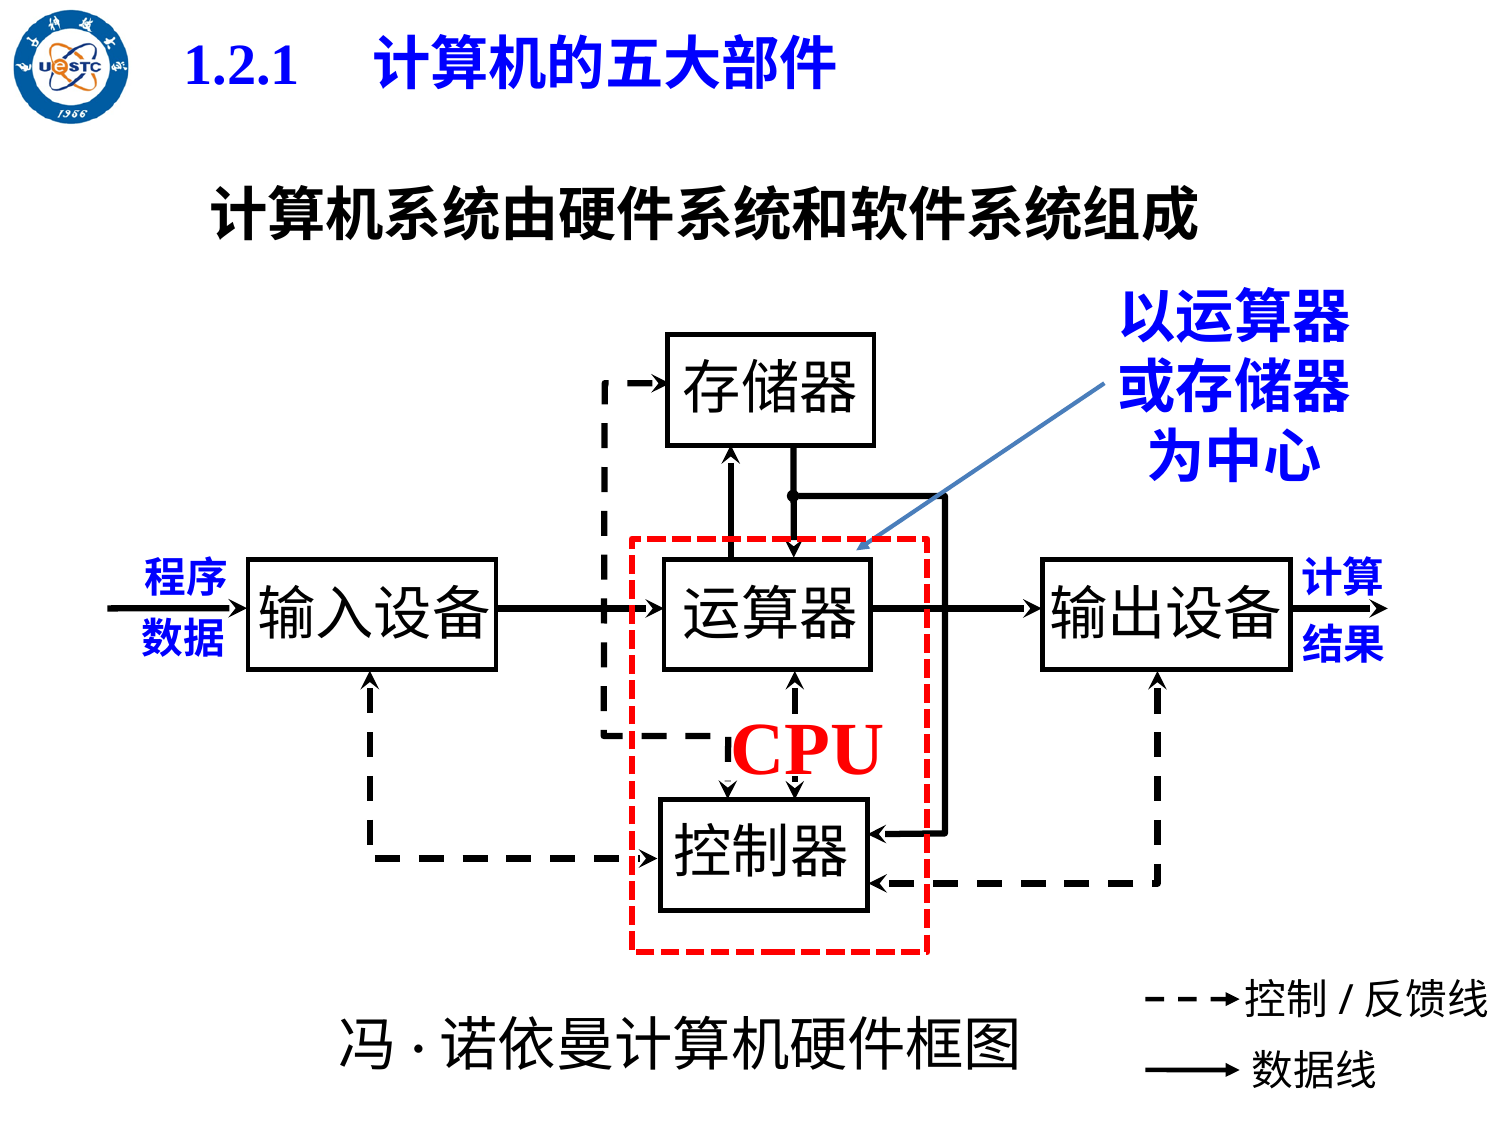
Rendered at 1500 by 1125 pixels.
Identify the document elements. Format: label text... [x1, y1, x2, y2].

text_box 1.2.1 计算机的五大部件 [168, 19, 853, 104]
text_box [329, 972, 1483, 1094]
text_box [630, 919, 929, 954]
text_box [107, 334, 1389, 911]
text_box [855, 279, 1365, 551]
picture [6, 8, 136, 126]
text_box 计算机系统由硬件系统和软件系统组成 [194, 169, 1215, 255]
